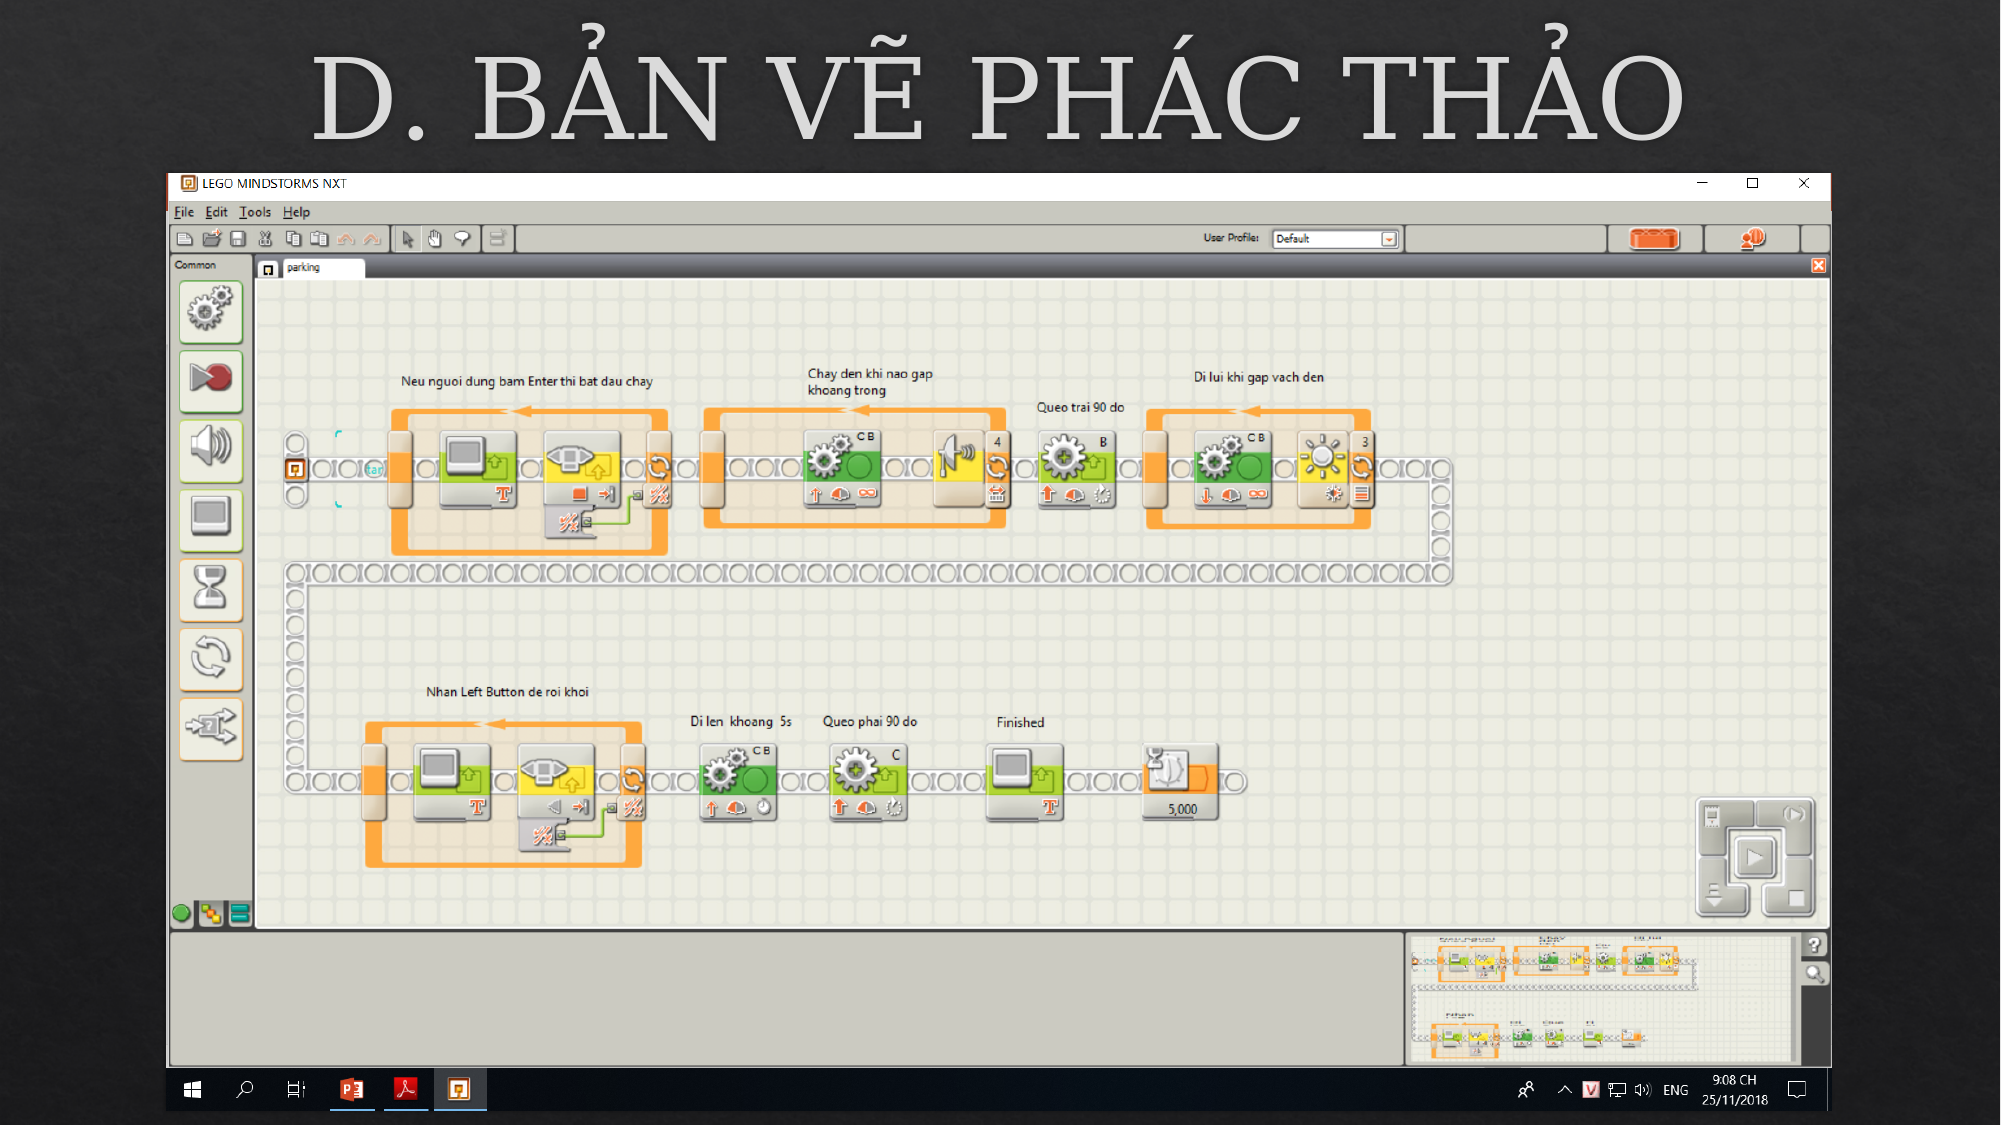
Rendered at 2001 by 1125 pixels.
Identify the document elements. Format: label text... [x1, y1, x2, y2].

title D. BẢN VẼ PHÁC THẢO [149, 14, 1849, 174]
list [166, 173, 1832, 1111]
